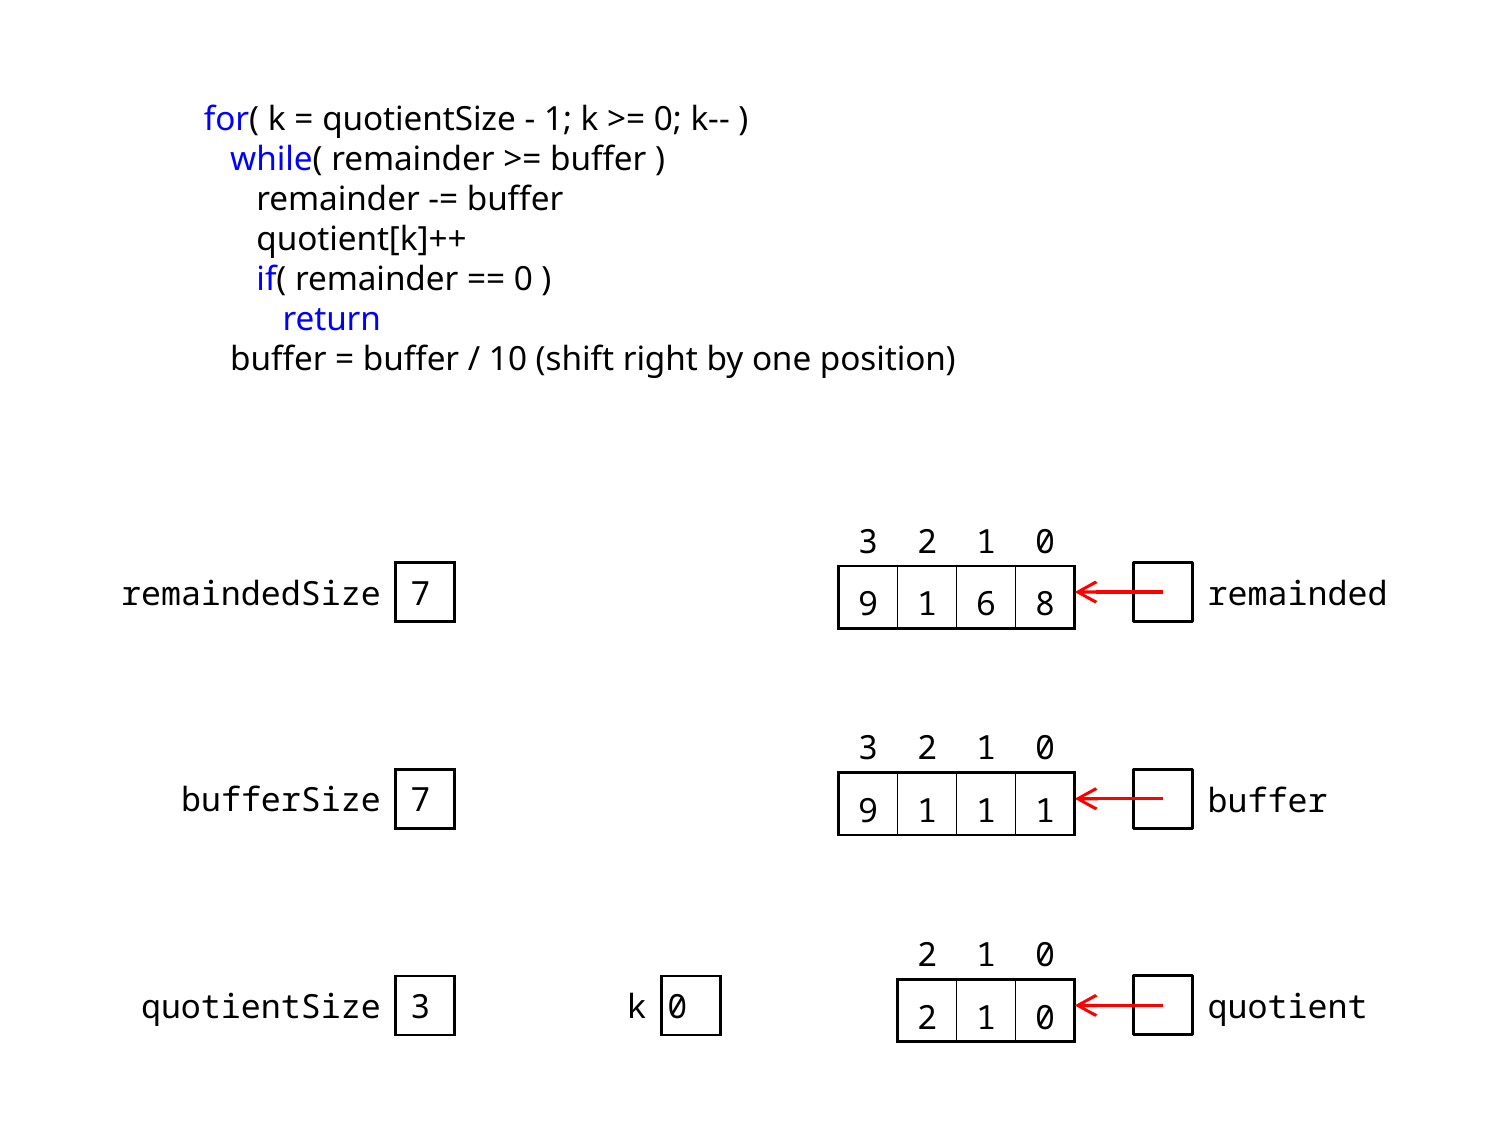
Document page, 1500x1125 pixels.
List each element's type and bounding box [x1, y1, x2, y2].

table_cell [898, 774, 956, 834]
table_cell [899, 981, 956, 1040]
table_header [397, 564, 453, 620]
table_header [839, 503, 1075, 565]
table_header [839, 710, 1075, 771]
table_cell [1016, 981, 1073, 1040]
table_cell [957, 774, 1015, 834]
table_header [159, 769, 394, 828]
table_header [898, 917, 1075, 978]
list [188, 89, 1312, 475]
table_cell [1016, 567, 1073, 627]
table_cell [957, 981, 1015, 1040]
table_header [100, 563, 394, 622]
table_cell [1016, 774, 1073, 834]
table_header [100, 976, 394, 1035]
text_box [1074, 560, 1430, 624]
table_header [663, 977, 719, 1034]
table_cell [957, 567, 1015, 627]
table_header [397, 977, 453, 1034]
table_cell [840, 567, 897, 627]
table_cell [898, 567, 956, 627]
text_box [1074, 767, 1341, 830]
table_cell [840, 774, 897, 834]
table_header [397, 771, 453, 827]
text_box [1074, 974, 1400, 1037]
table_header [602, 976, 660, 1035]
